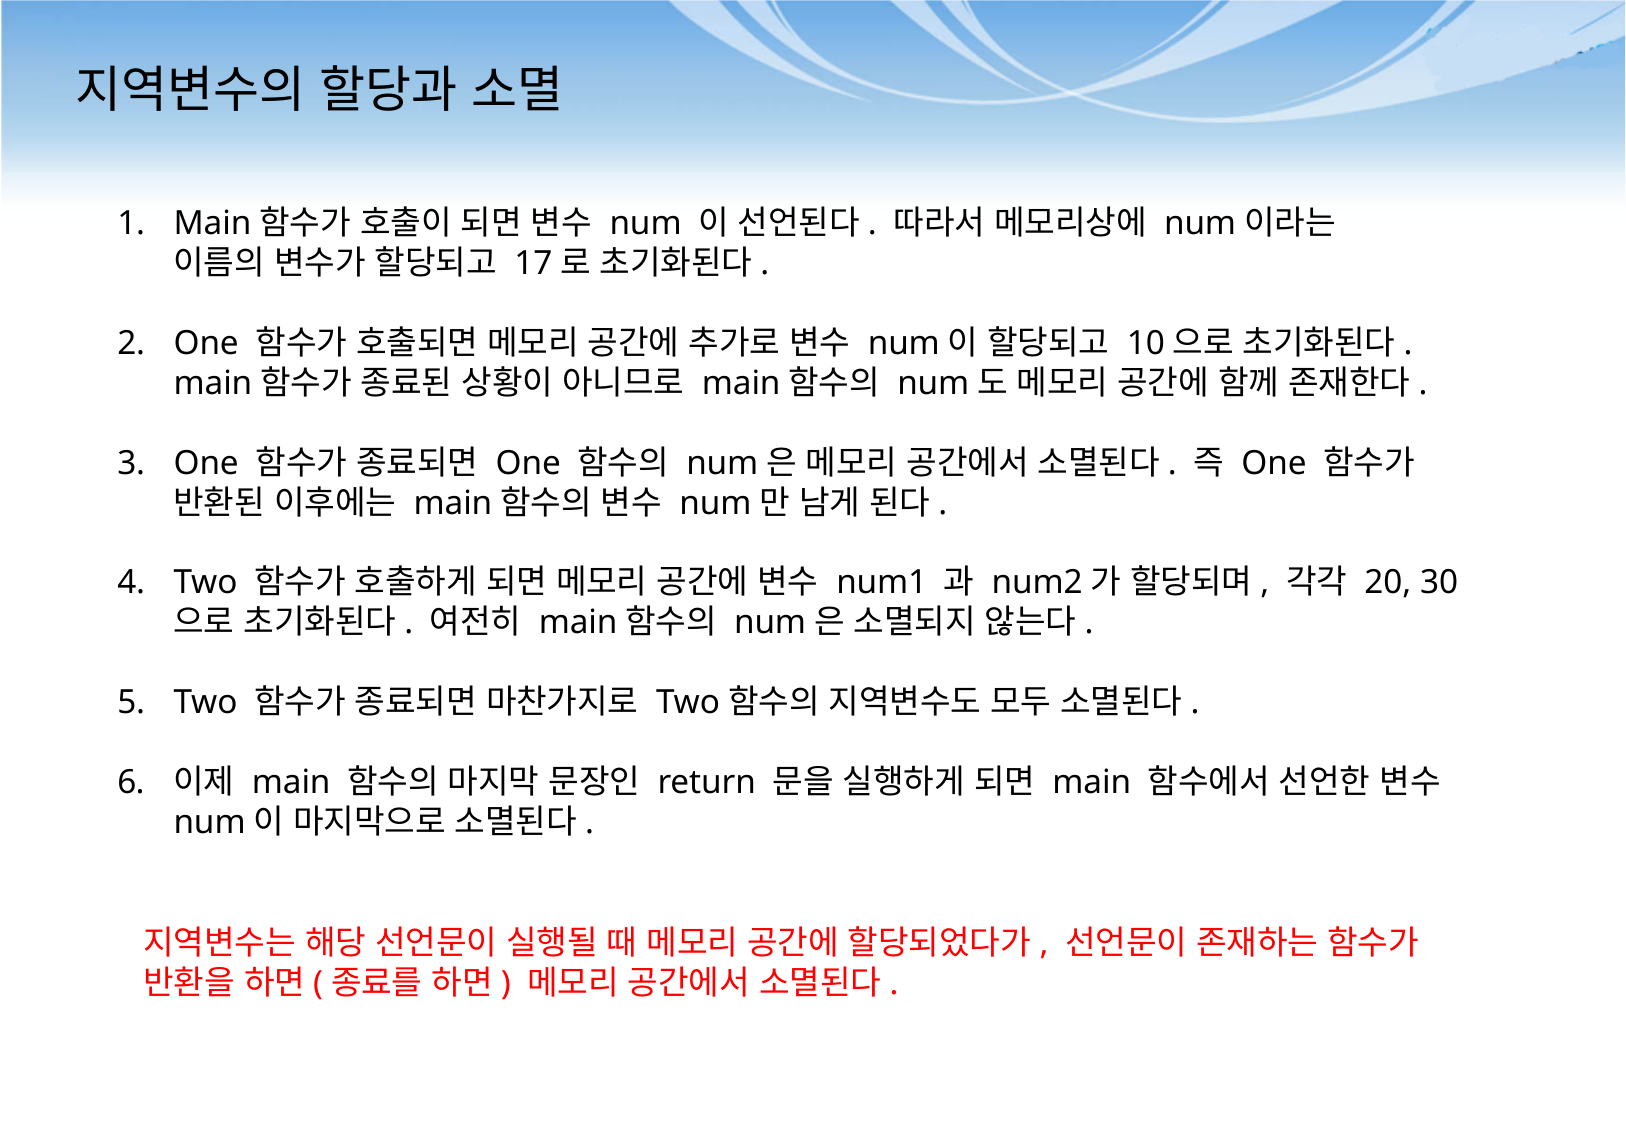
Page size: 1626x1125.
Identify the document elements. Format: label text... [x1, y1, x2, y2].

title 지역변수의 할당과 소멸 [60, 46, 1001, 128]
text_box Main함수가 호출이 되면 변수 num 이 선언된다. 따라서 메모리상에 num이라는 이름의 변수가 할당되고 17로 초기화된다. One 함수가 호출되면 메모리 공간에 추가로 변수 num이 할당되고 10으로 초기화된다. main함수가 종료된 상황이 아니므로 main함수의 num도 메모리 공간에 함께 존재한다. One 함수가 종료되면 One 함수의 num은 메모리 공간에서 소멸된다. 즉 One 함수가 반환된 이후에는 main함수의 변수 num만 남게 된다. Two 함수가 호출하게 되면 메모리 공간에 변수 num1 과 num2가 할당되며, 각각 20, 30 으로 초기화된다. 여전히 main함수의 num은 소멸되지 않는다. Two 함수가 종료되면 마찬가지로 Two함수의 지역변수도 모두 소멸된다. 이제 main 함수의 마지막 문장인 return 문을 실행하게 되면 main 함수에서 선언한 변수 num이 마지막으로 소멸된다. [102, 193, 1555, 888]
text_box 지역변수는 해당 선언문이 실행될 때 메모리 공간에 할당되었다가, 선언문이 존재하는 함수가 반환을 하면(종료를 하면) 메모리 공간에서 소멸된다. [128, 913, 1547, 1049]
picture [0, 0, 1626, 1125]
